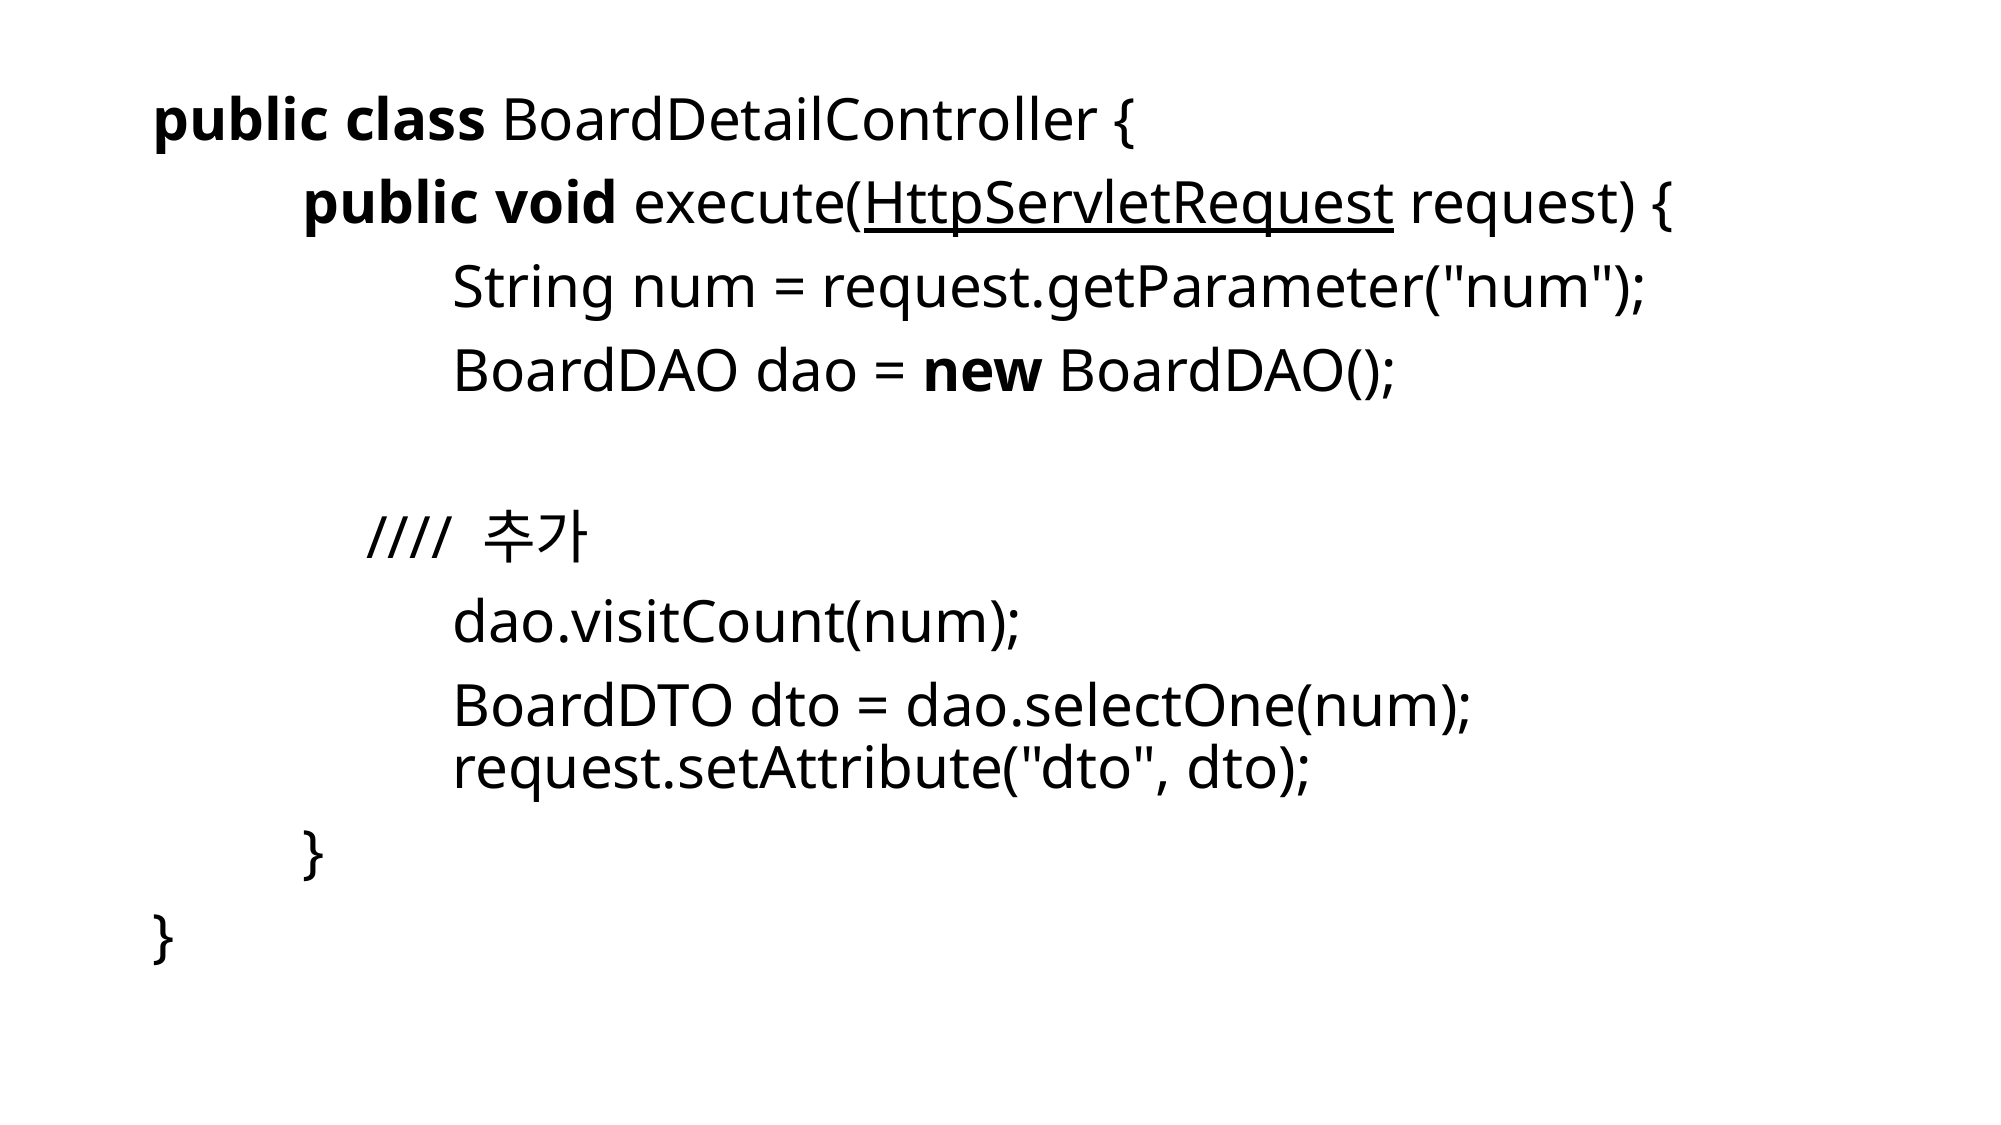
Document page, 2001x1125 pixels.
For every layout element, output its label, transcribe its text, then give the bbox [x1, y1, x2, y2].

list public class BoardDetailController { public void execute(HttpServletRequest request) { String num = request.getParameter("num"); BoardDAO dao = new BoardDAO(); //// 추가 dao.visitCount(num); BoardDTO dto = dao.selectOne(num); request.setAttribute("dto", dto); } } [137, 82, 1863, 1014]
